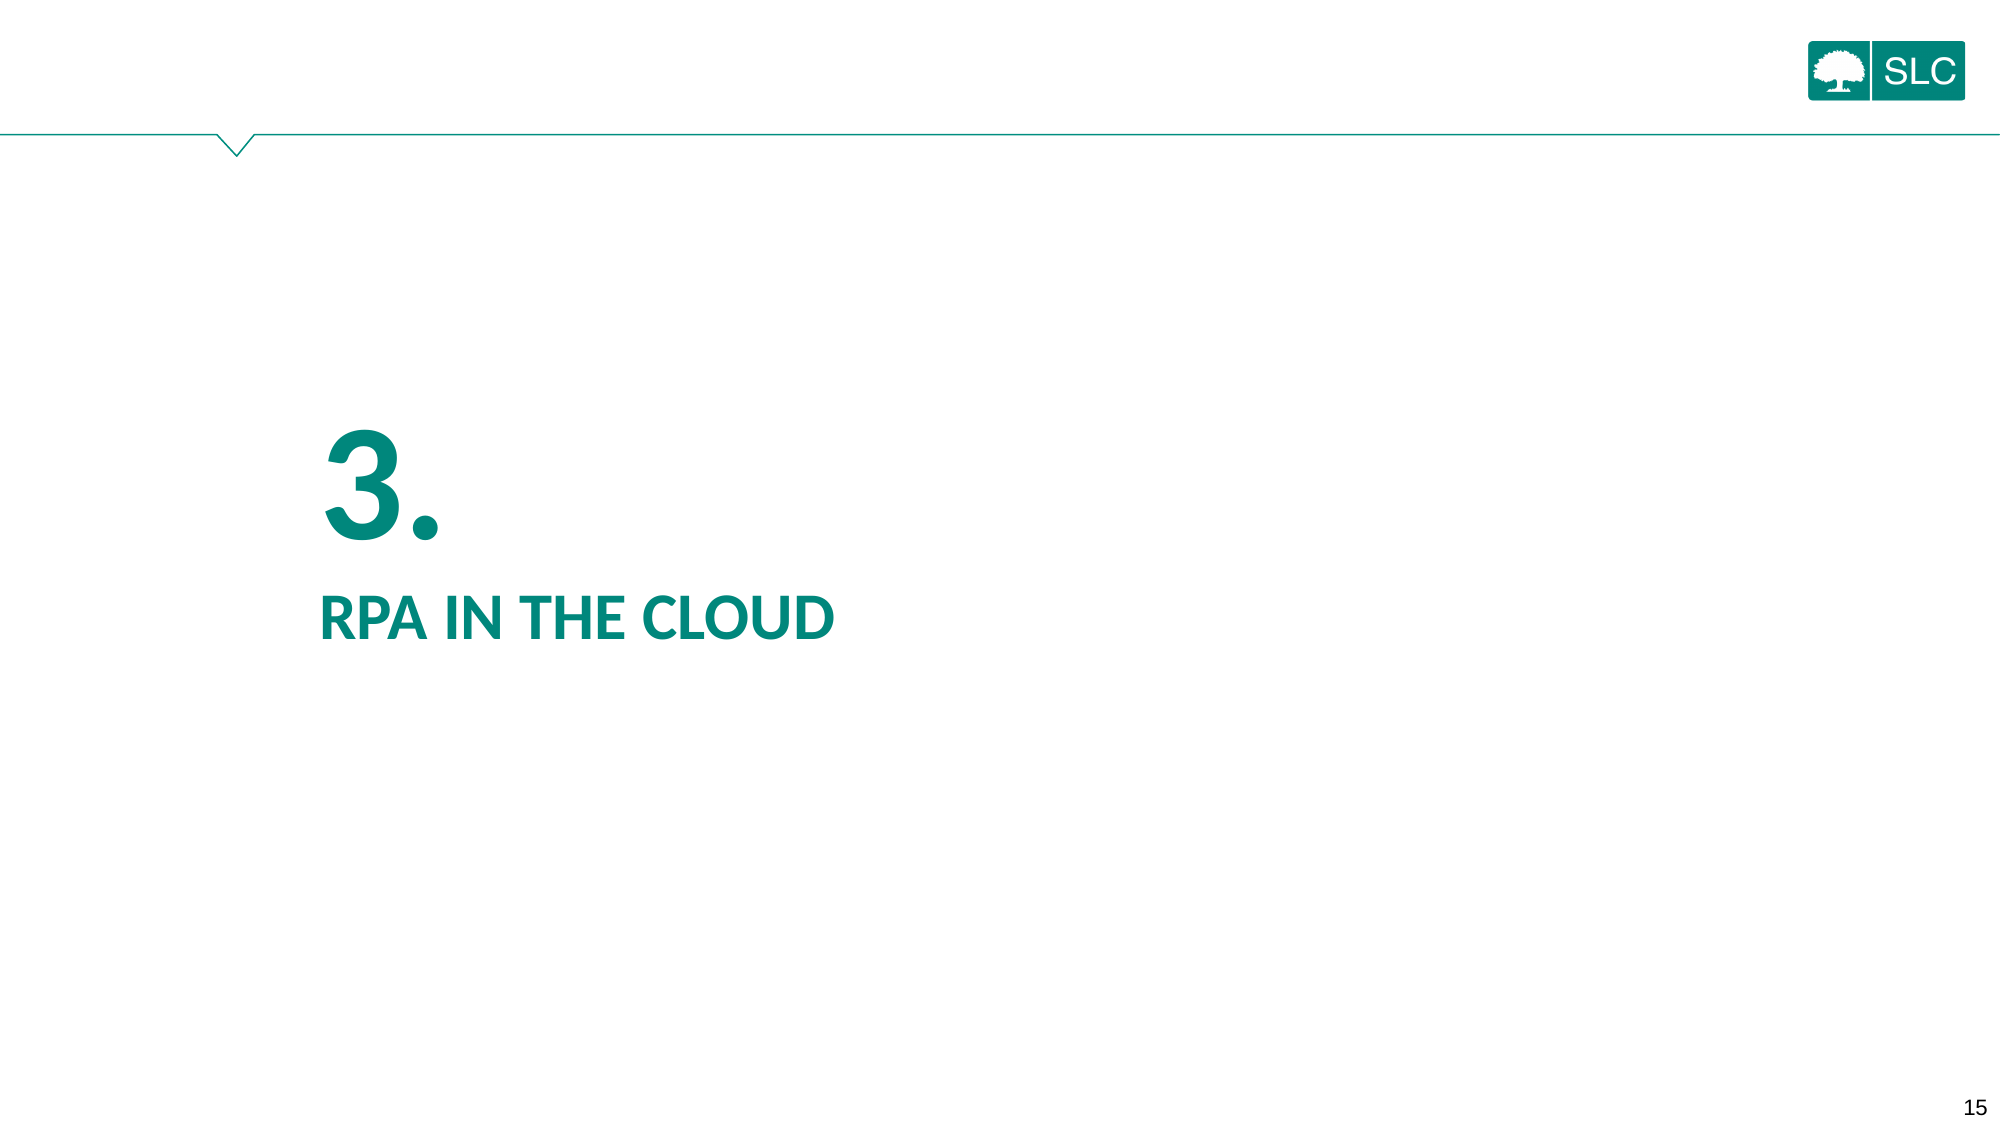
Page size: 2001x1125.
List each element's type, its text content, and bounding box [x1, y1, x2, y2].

slide_number 15 [1521, 1092, 1988, 1120]
text_box 3. RPA IN THE CLOUD [304, 365, 1855, 660]
picture [1808, 41, 1966, 102]
